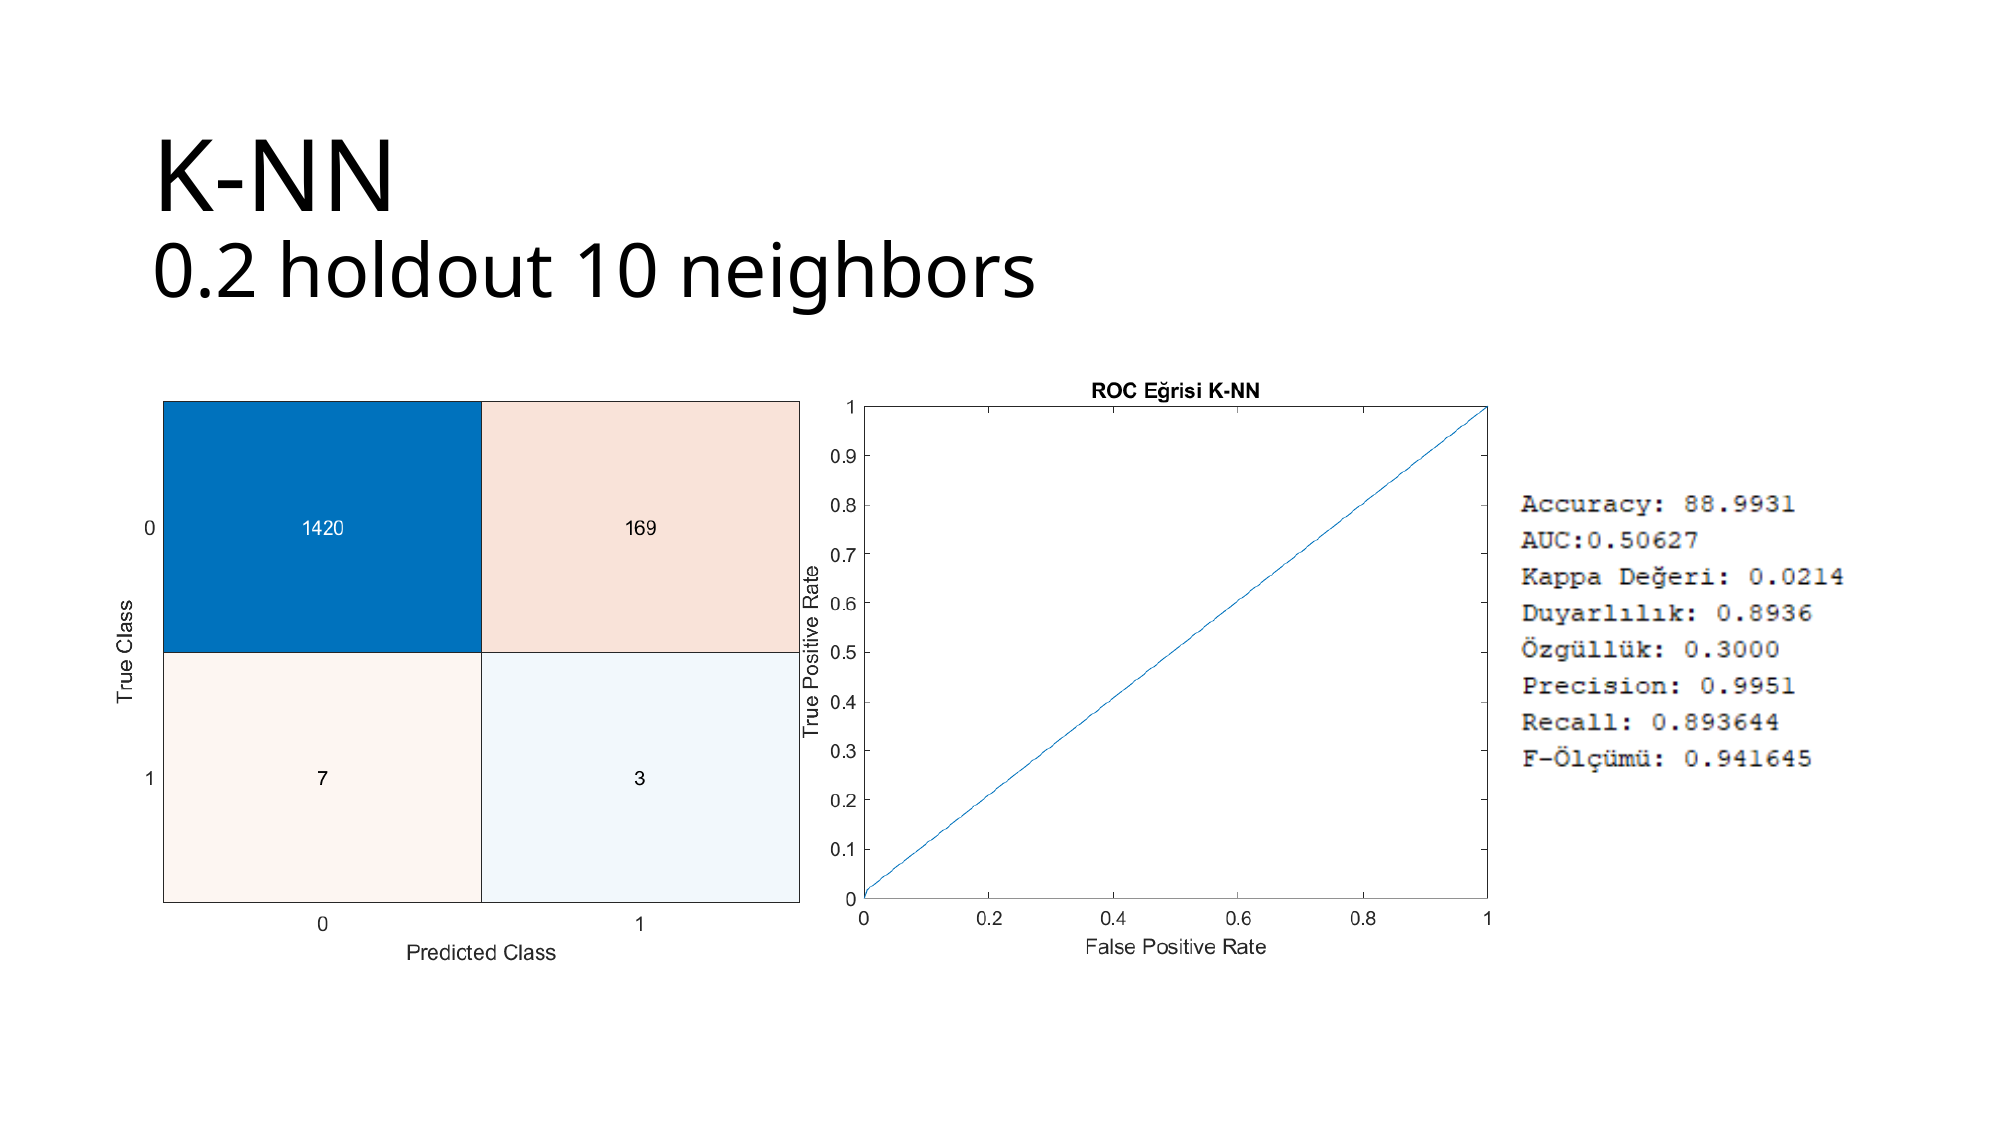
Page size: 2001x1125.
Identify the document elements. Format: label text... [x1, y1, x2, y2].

title K-NN 0.2 holdout 10 neighbors [137, 59, 1863, 380]
picture [114, 379, 1491, 962]
picture [1516, 488, 1886, 777]
